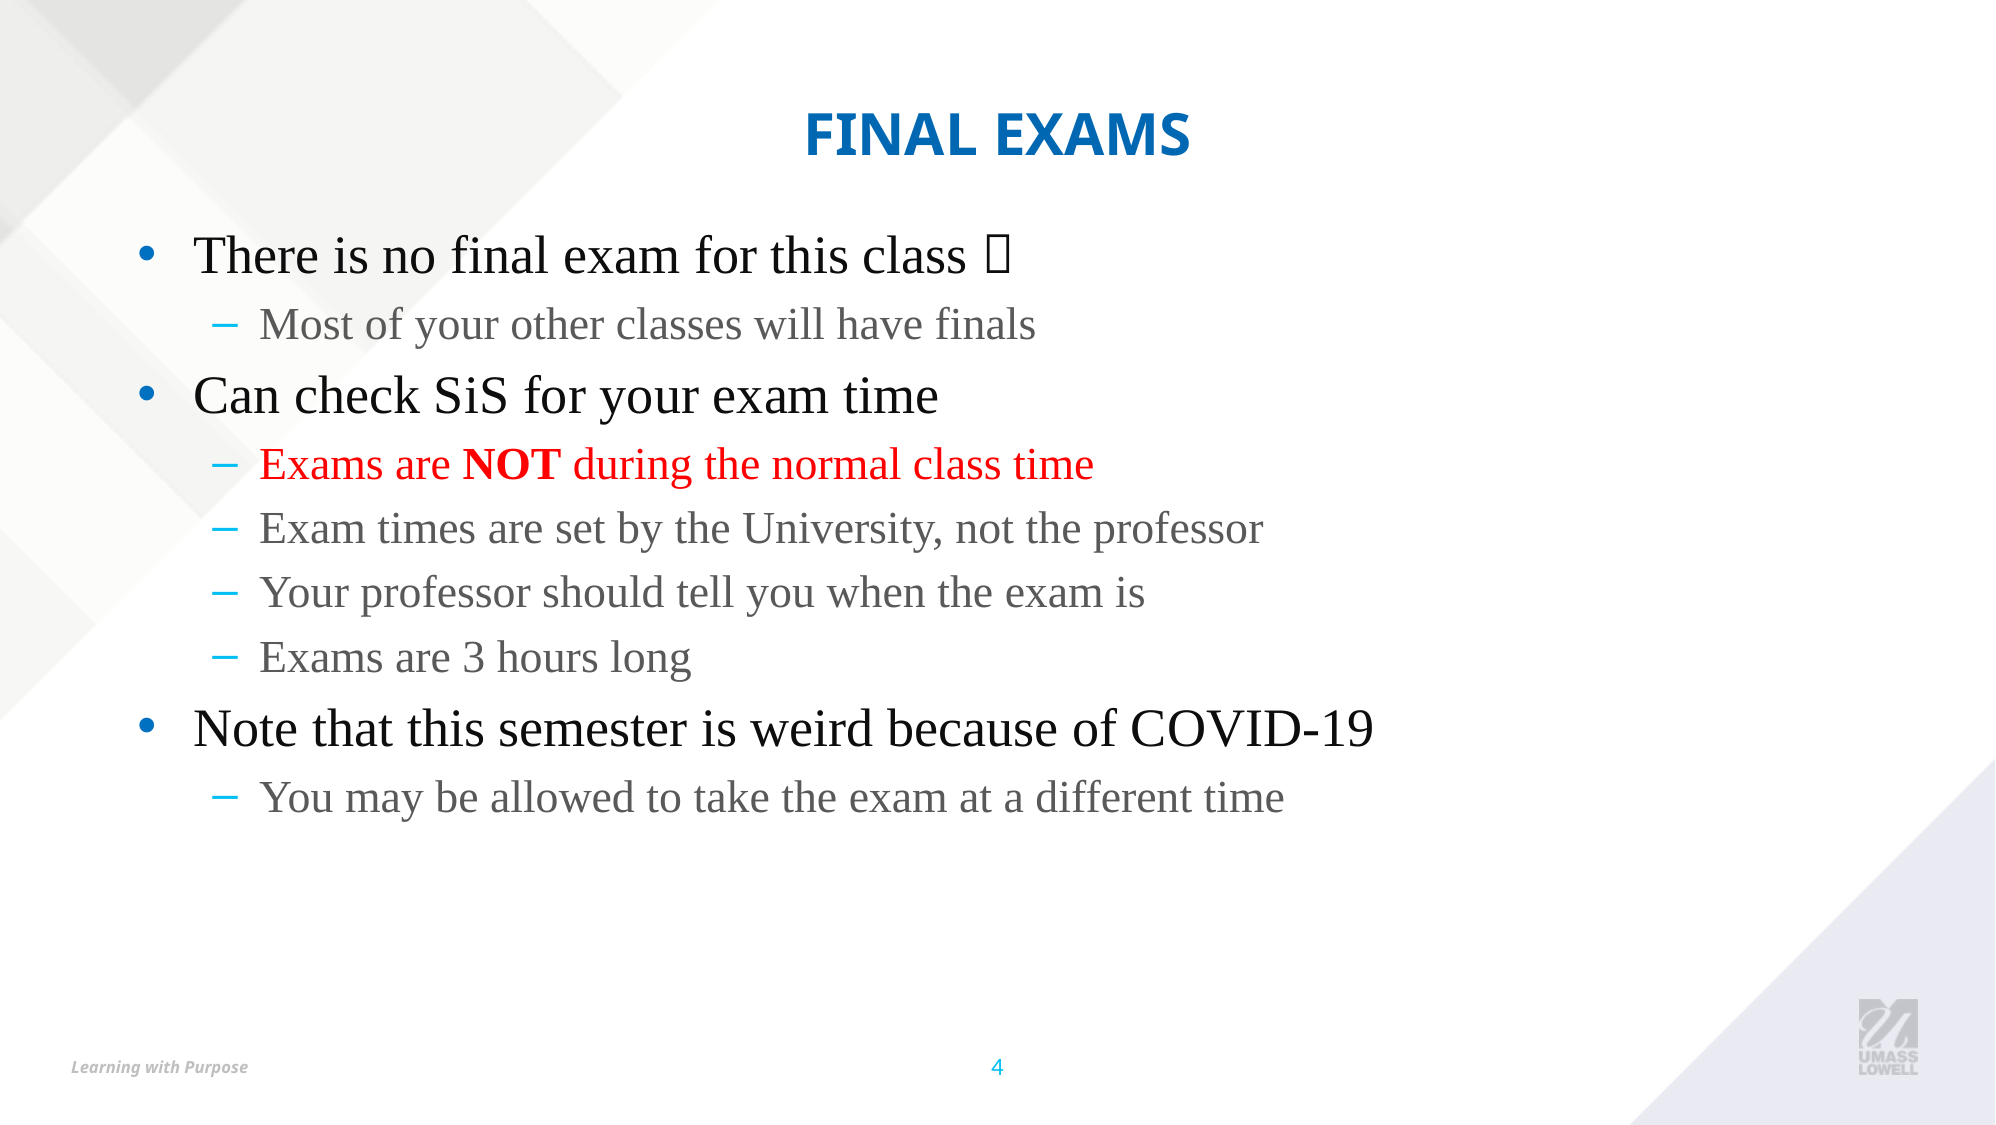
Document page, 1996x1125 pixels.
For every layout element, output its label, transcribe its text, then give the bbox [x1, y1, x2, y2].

slide_number 4 [964, 1042, 1031, 1103]
picture [0, 0, 1996, 1125]
title Final Exams [122, 37, 1873, 175]
list There is no final exam for this class  Most of your other classes will have finals Can check SiS for your exam time Exams are NOT during the normal class time Exam times are set by the University, not the professor Your professor should tell you when the exam is Exams are 3 hours long Note that this semester is weird because of COVID-19 You may be allowed to take the exam at a different time [122, 212, 1873, 913]
